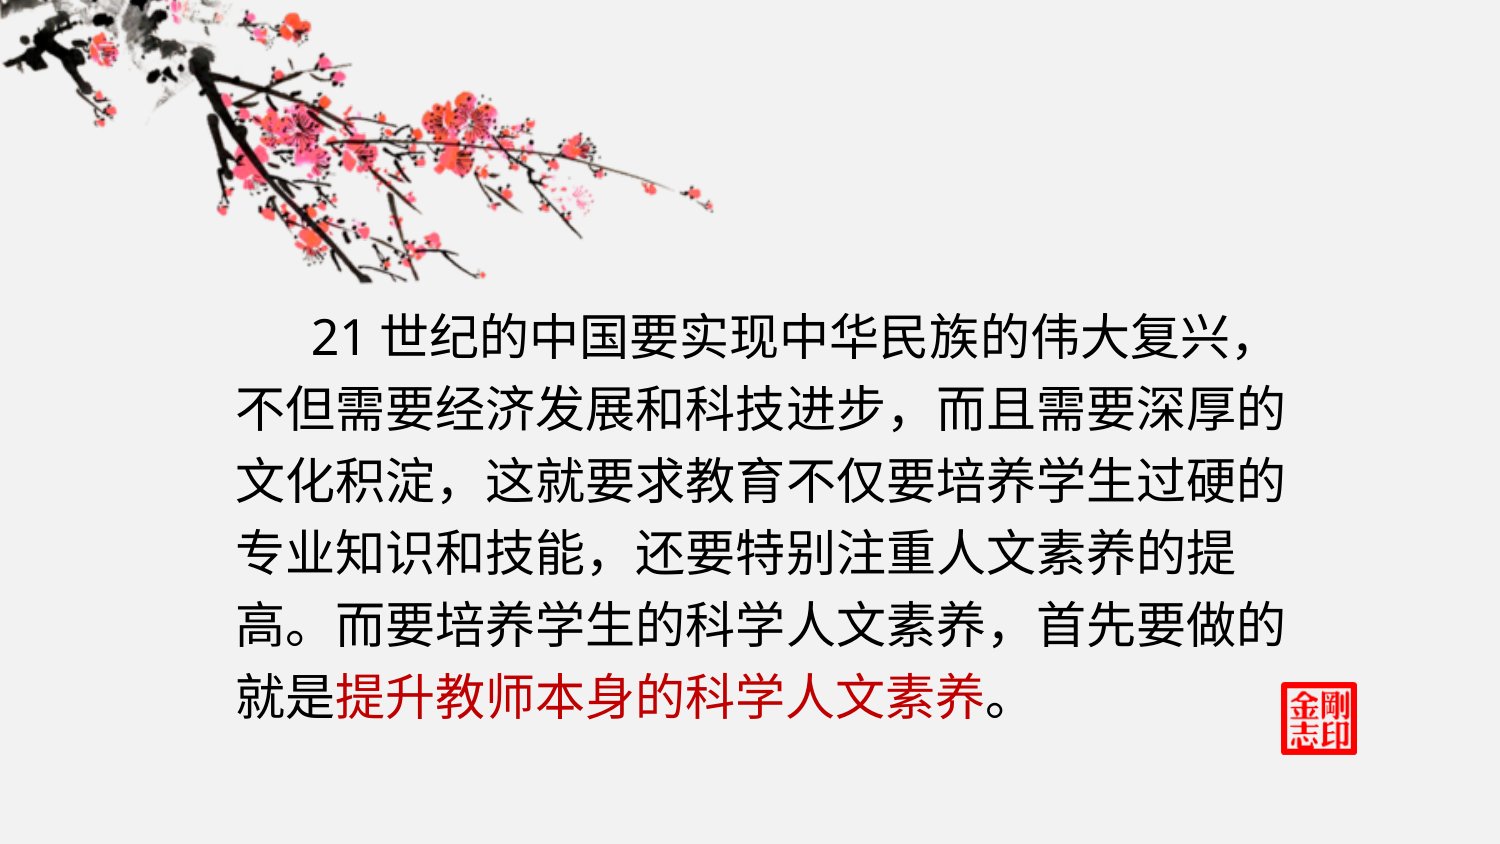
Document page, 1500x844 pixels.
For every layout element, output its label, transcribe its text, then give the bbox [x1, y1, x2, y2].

picture [0, 0, 750, 662]
text_box 21世纪的中国要实现中华民族的伟大复兴，不但需要经济发展和科技进步，而且需要深厚的文化积淀，这就要求教育不仅要培养学生过硬的专业知识和技能，还要特别注重人文素养的提高。而要培养学生的科学人文素养，首先要做的就是提升教师本身的科学人文素养。 [222, 286, 1337, 732]
picture [1280, 681, 1358, 756]
